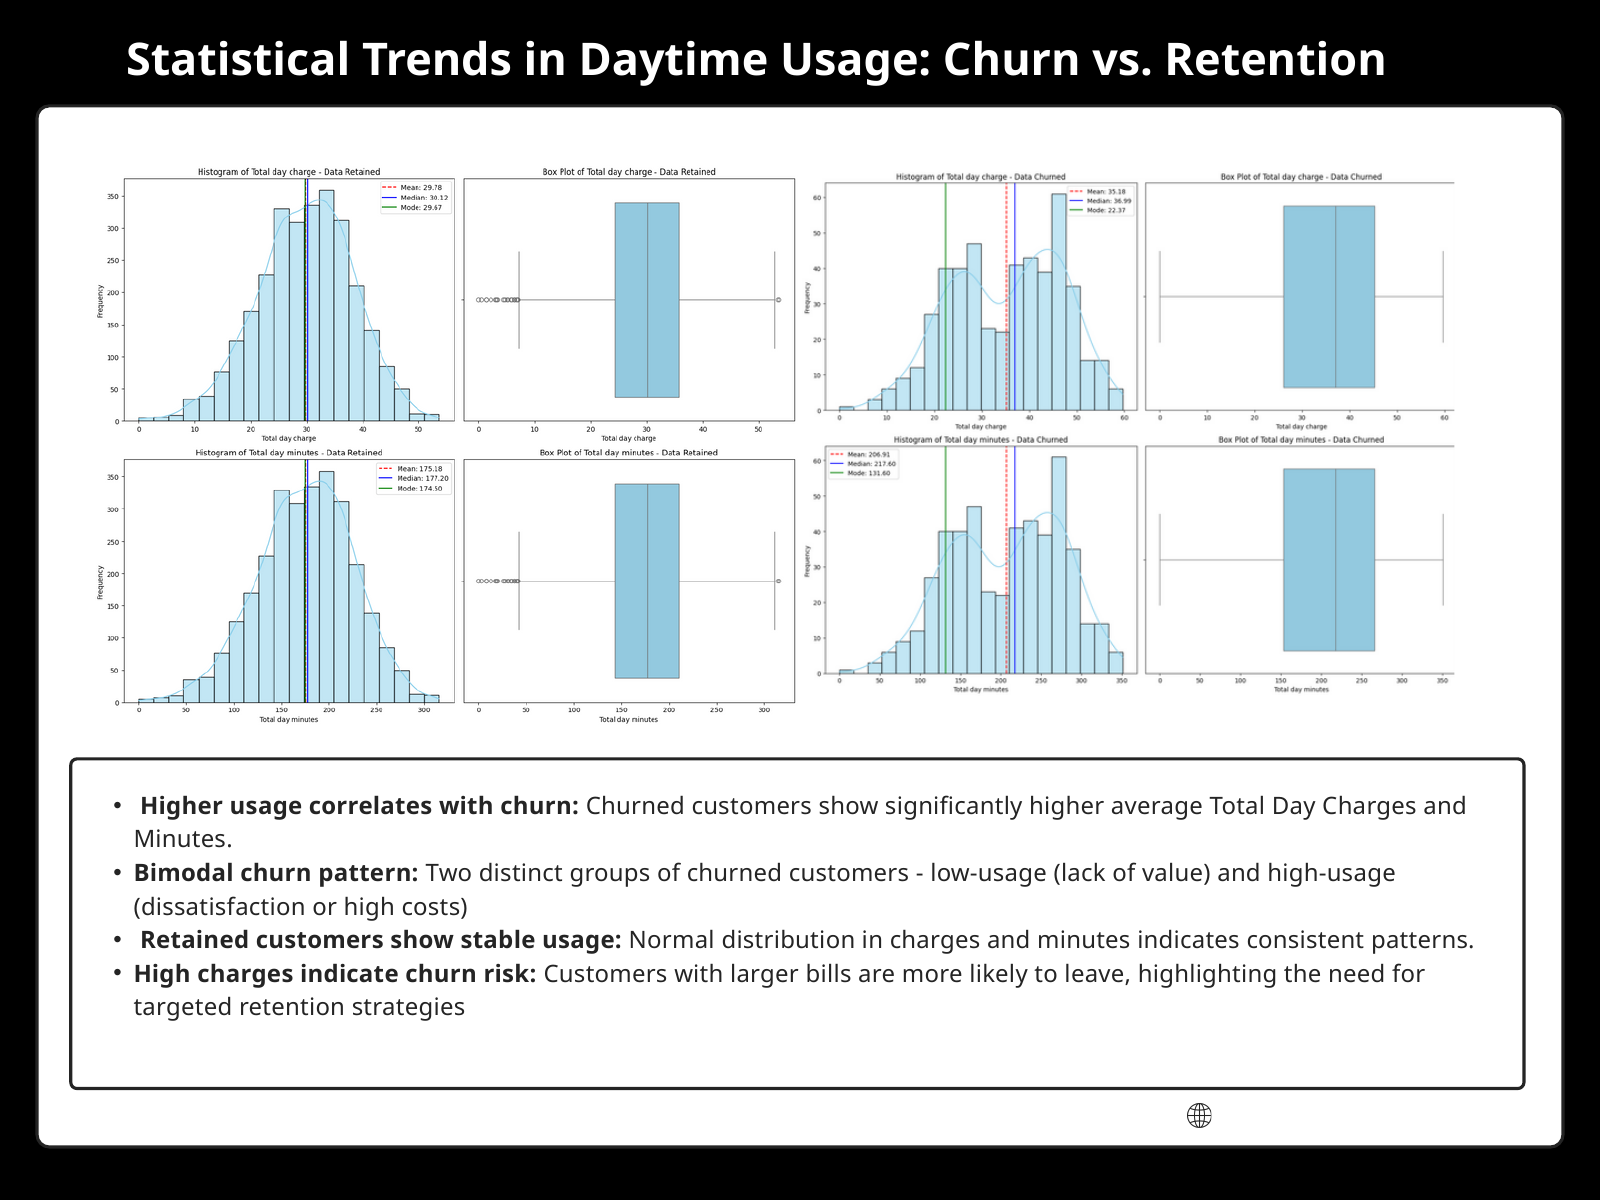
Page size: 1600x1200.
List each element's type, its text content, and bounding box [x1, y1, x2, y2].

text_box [36, 105, 1564, 1148]
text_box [70, 758, 1525, 1089]
text_box Statistical Trends in Daytime Usage: Churn vs. Retention [126, 38, 1474, 85]
